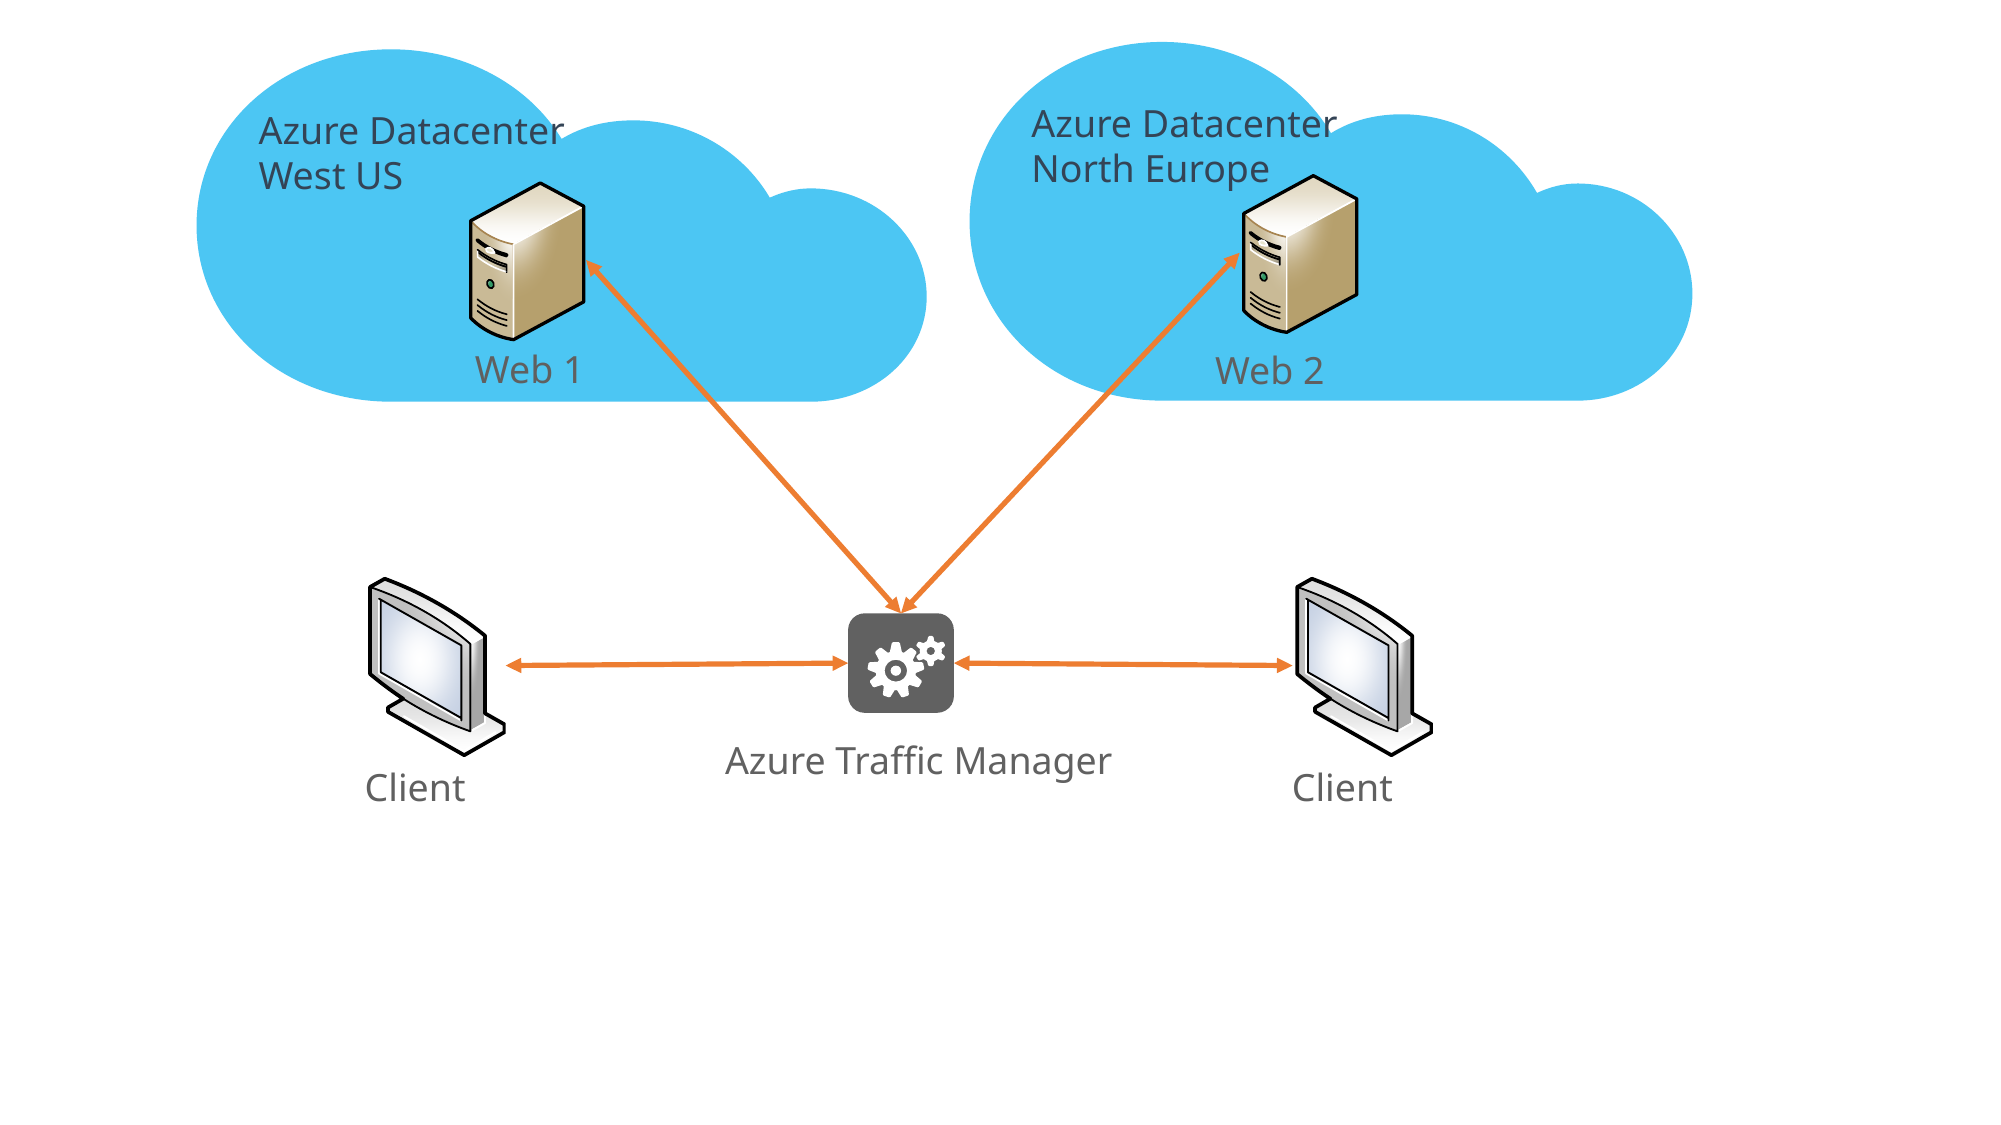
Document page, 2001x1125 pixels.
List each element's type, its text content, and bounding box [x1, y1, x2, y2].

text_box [901, 252, 1240, 614]
text_box Azure Traffic Manager [710, 729, 1128, 790]
picture [1292, 573, 1433, 758]
text_box Client [349, 757, 481, 817]
text_box Azure Datacenter West US [243, 99, 590, 205]
picture [466, 178, 587, 342]
text_box [587, 119, 917, 260]
text_box Web 1 [460, 338, 586, 399]
text_box Client [1277, 757, 1408, 817]
text_box [969, 102, 1239, 252]
text_box Azure Datacenter North Europe [1016, 92, 1363, 197]
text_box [848, 614, 954, 713]
text_box [196, 109, 586, 403]
text_box Web 2 [1240, 340, 1340, 400]
text_box [253, 48, 529, 99]
text_box [1240, 113, 1693, 402]
picture [365, 573, 506, 758]
picture [1239, 171, 1360, 334]
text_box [586, 260, 901, 614]
text_box [1026, 41, 1298, 92]
